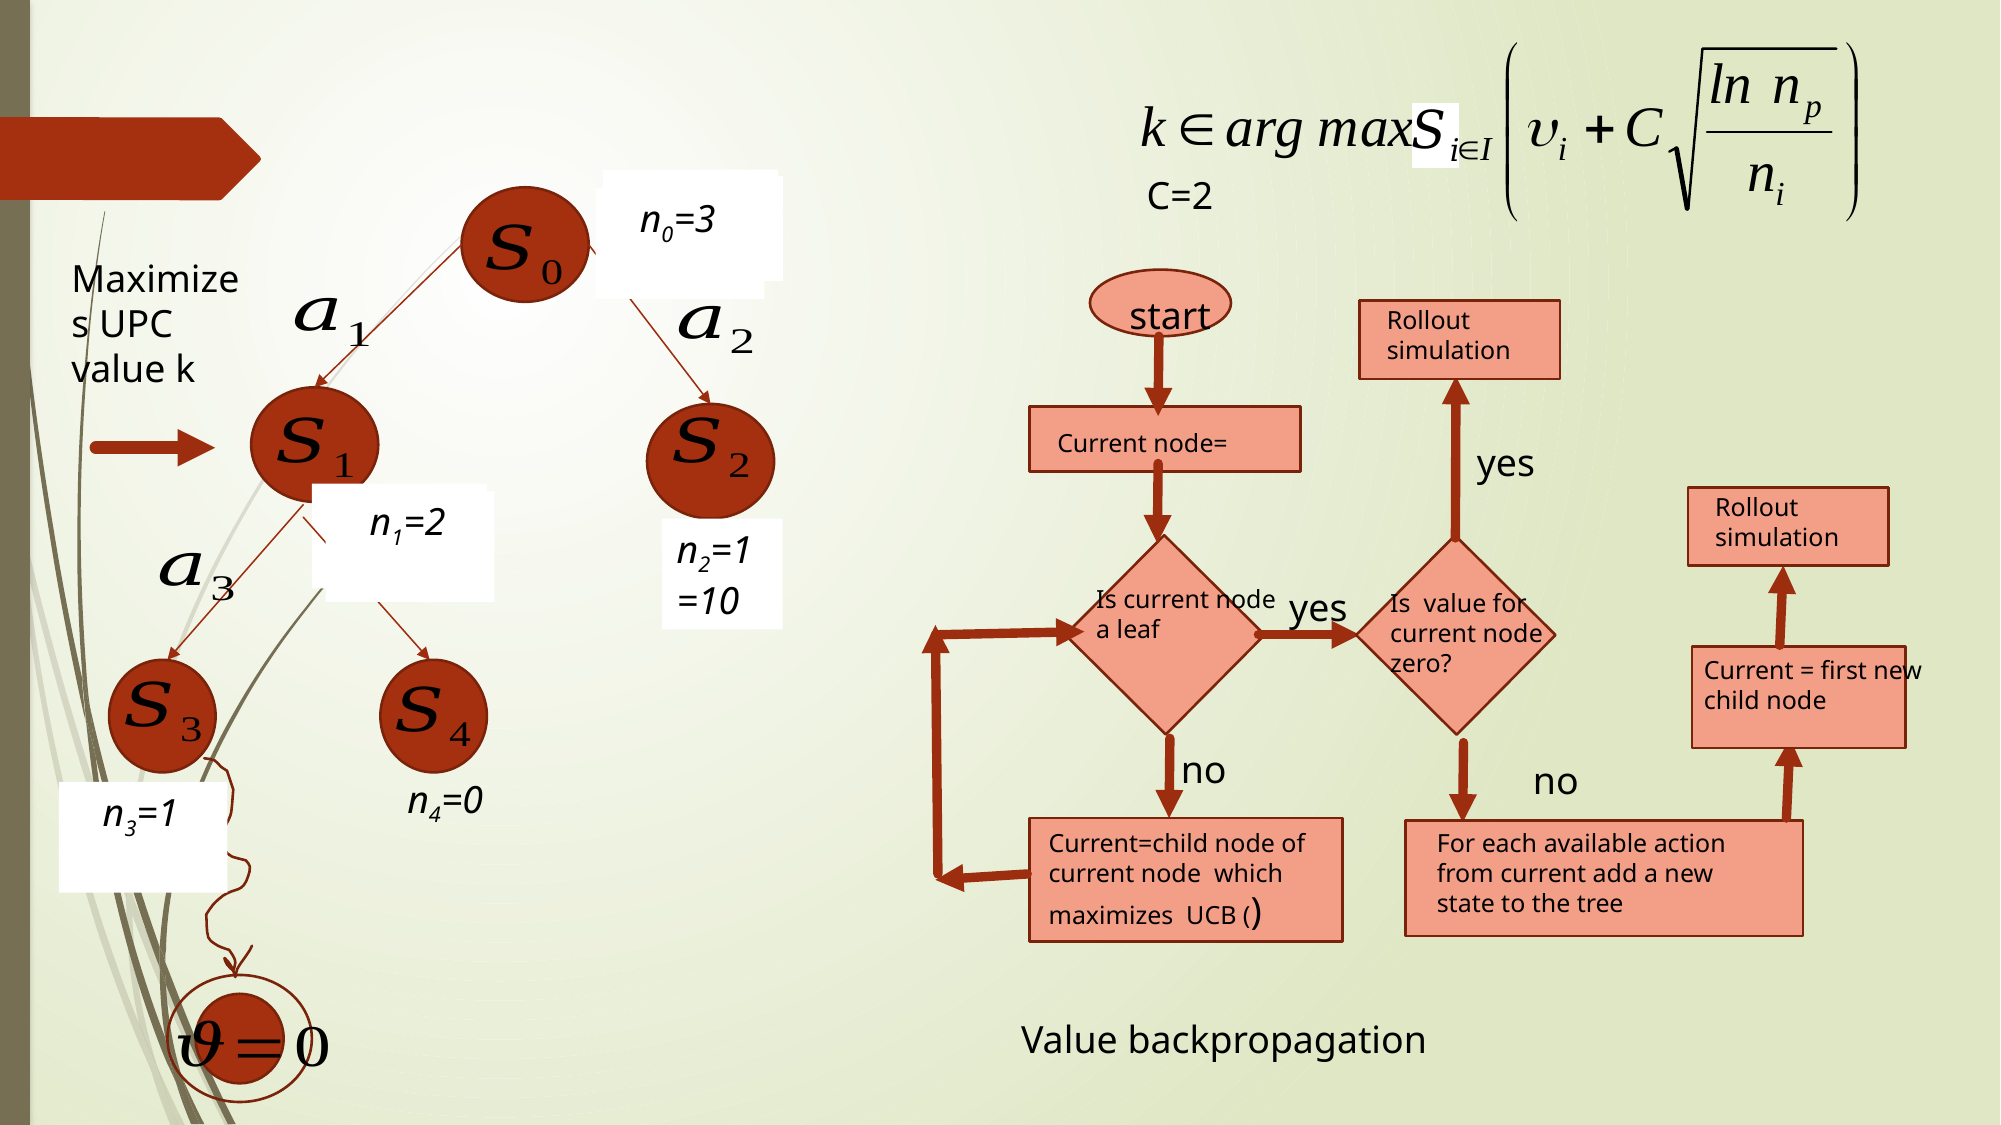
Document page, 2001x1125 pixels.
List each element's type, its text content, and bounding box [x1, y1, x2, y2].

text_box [935, 269, 1957, 945]
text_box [56, 247, 269, 448]
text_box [1131, 31, 1874, 233]
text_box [108, 504, 488, 773]
text_box Value backpropagation [1006, 1008, 1627, 1068]
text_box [167, 758, 332, 1103]
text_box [250, 169, 835, 625]
